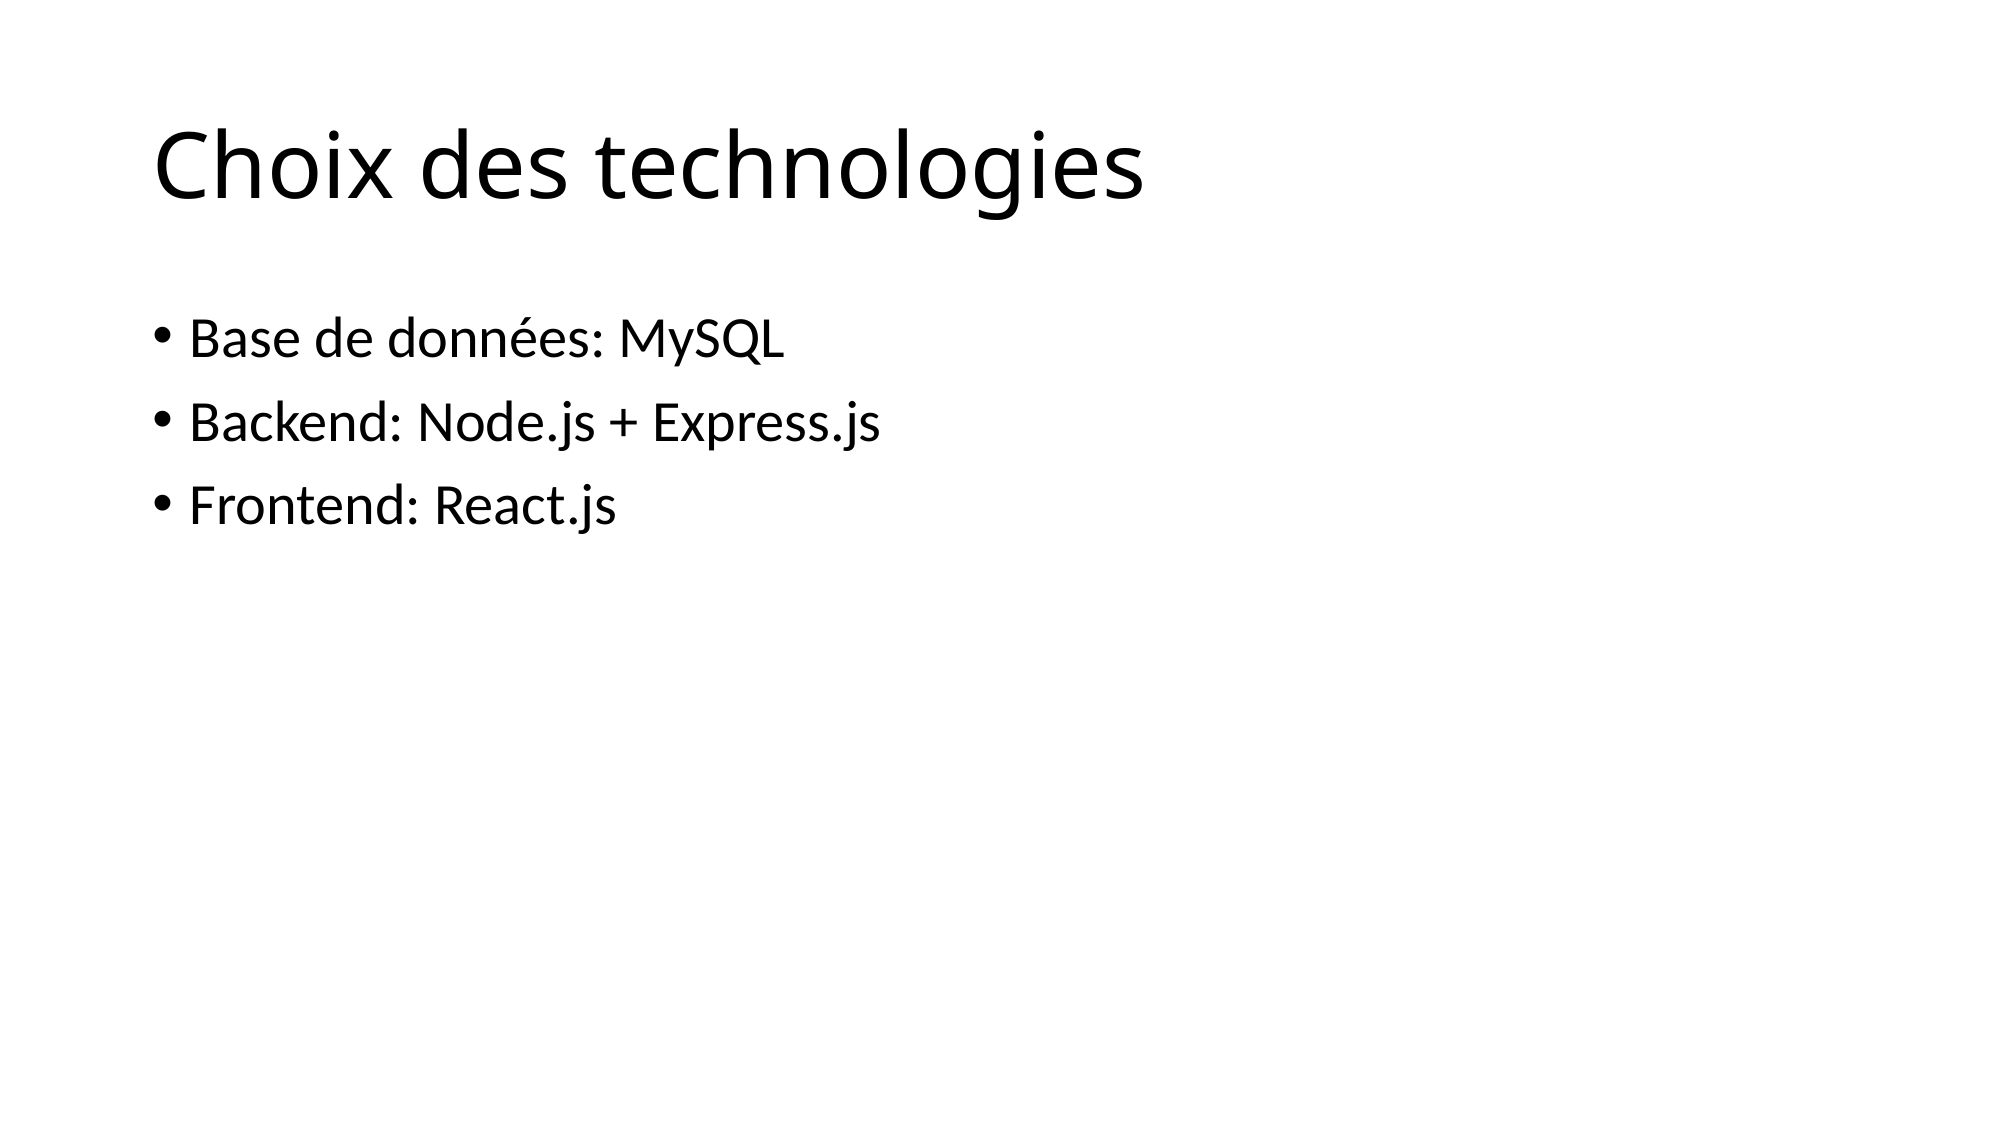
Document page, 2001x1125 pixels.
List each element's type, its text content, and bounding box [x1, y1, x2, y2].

list Base de données: MySQL Backend: Node.js + Express.js Frontend: React.js [137, 299, 1863, 1014]
title Choix des technologies [137, 59, 1863, 278]
